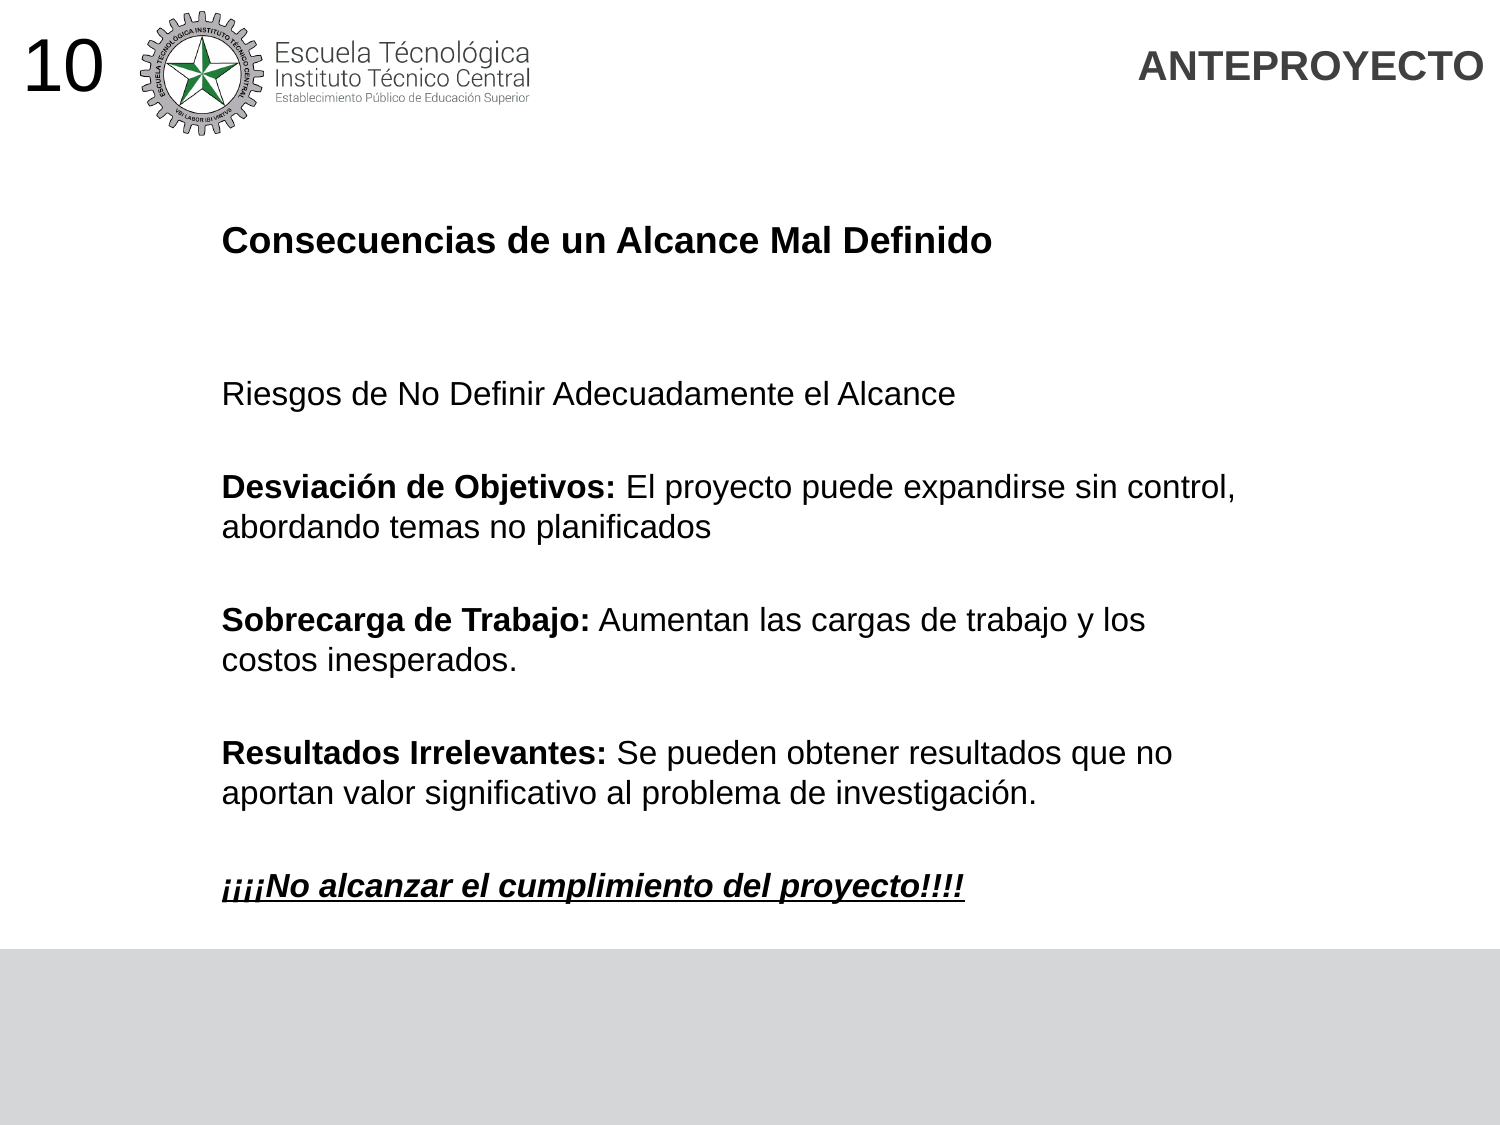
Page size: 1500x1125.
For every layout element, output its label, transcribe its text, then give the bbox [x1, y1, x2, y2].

text_box ANTEPROYECTO [538, 31, 1500, 114]
picture [130, 7, 538, 138]
text_box 10 [0, 0, 128, 114]
text_box Consecuencias de un Alcance Mal Definido Riesgos de No Definir Adecuadamente el Alcance Desviación de Objetivos: El proyecto puede expandirse sin control, abordando temas no planificados Sobrecarga de Trabajo: Aumentan las cargas de trabajo y los costos inesperados. Resultados Irrelevantes: Se pueden obtener resultados que no aportan valor significativo al problema de investigación. ¡¡¡¡No alcanzar el cumplimiento del proyecto!!!! [206, 208, 1257, 860]
